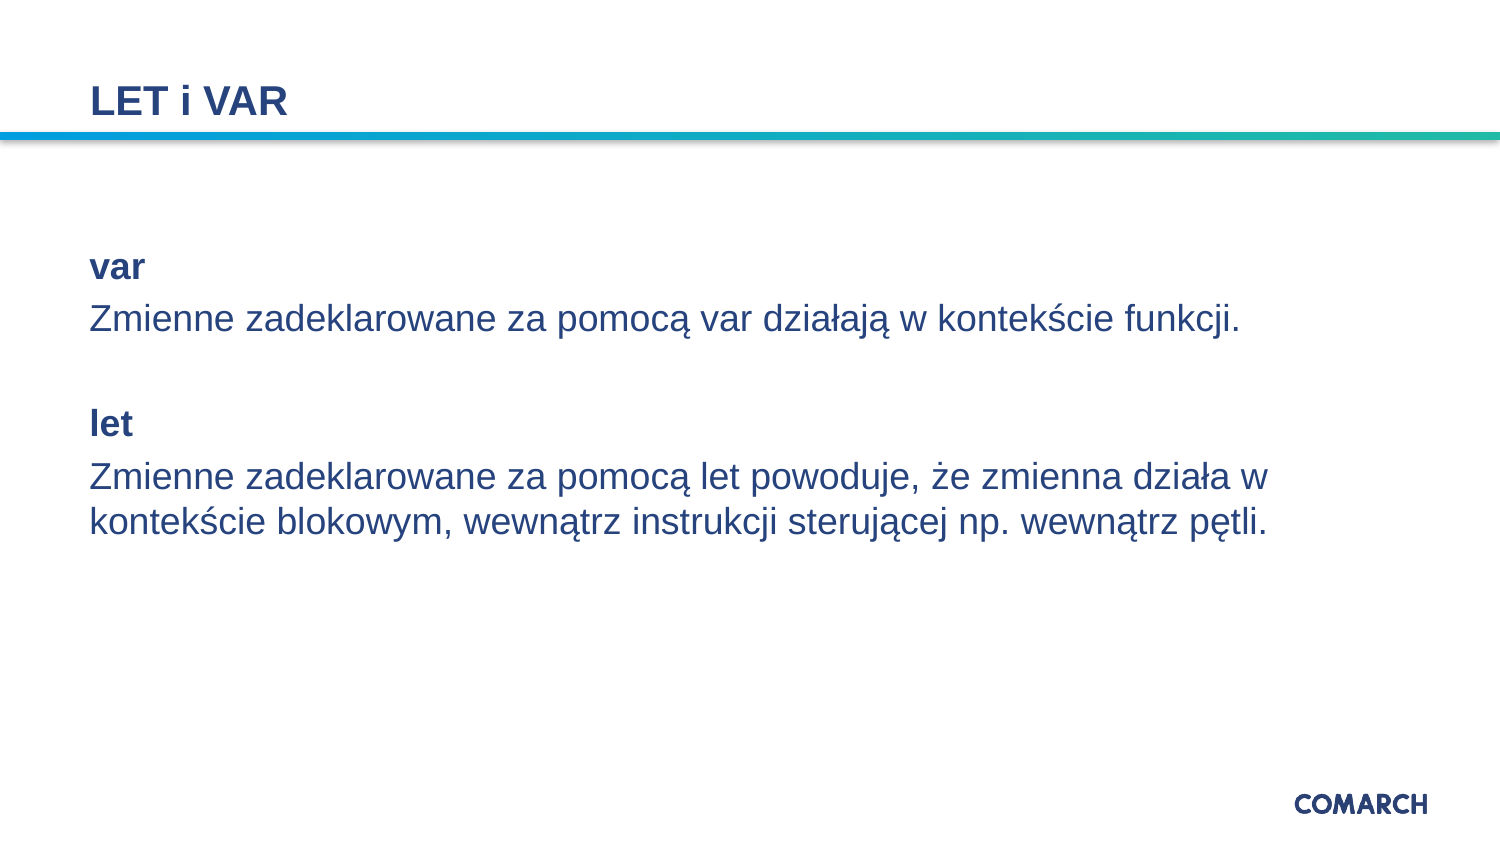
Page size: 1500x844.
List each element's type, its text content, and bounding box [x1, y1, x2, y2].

picture [1294, 793, 1427, 814]
list var Zmienne zadeklarowane za pomocą var działają w kontekście funkcji. let Zmienne zadeklarowane za pomocą let powoduje, że zmienna działa w kontekście blokowym, wewnątrz instrukcji sterującej np. wewnątrz pętli. [74, 234, 1426, 601]
title LET i VAR [75, 19, 1425, 132]
